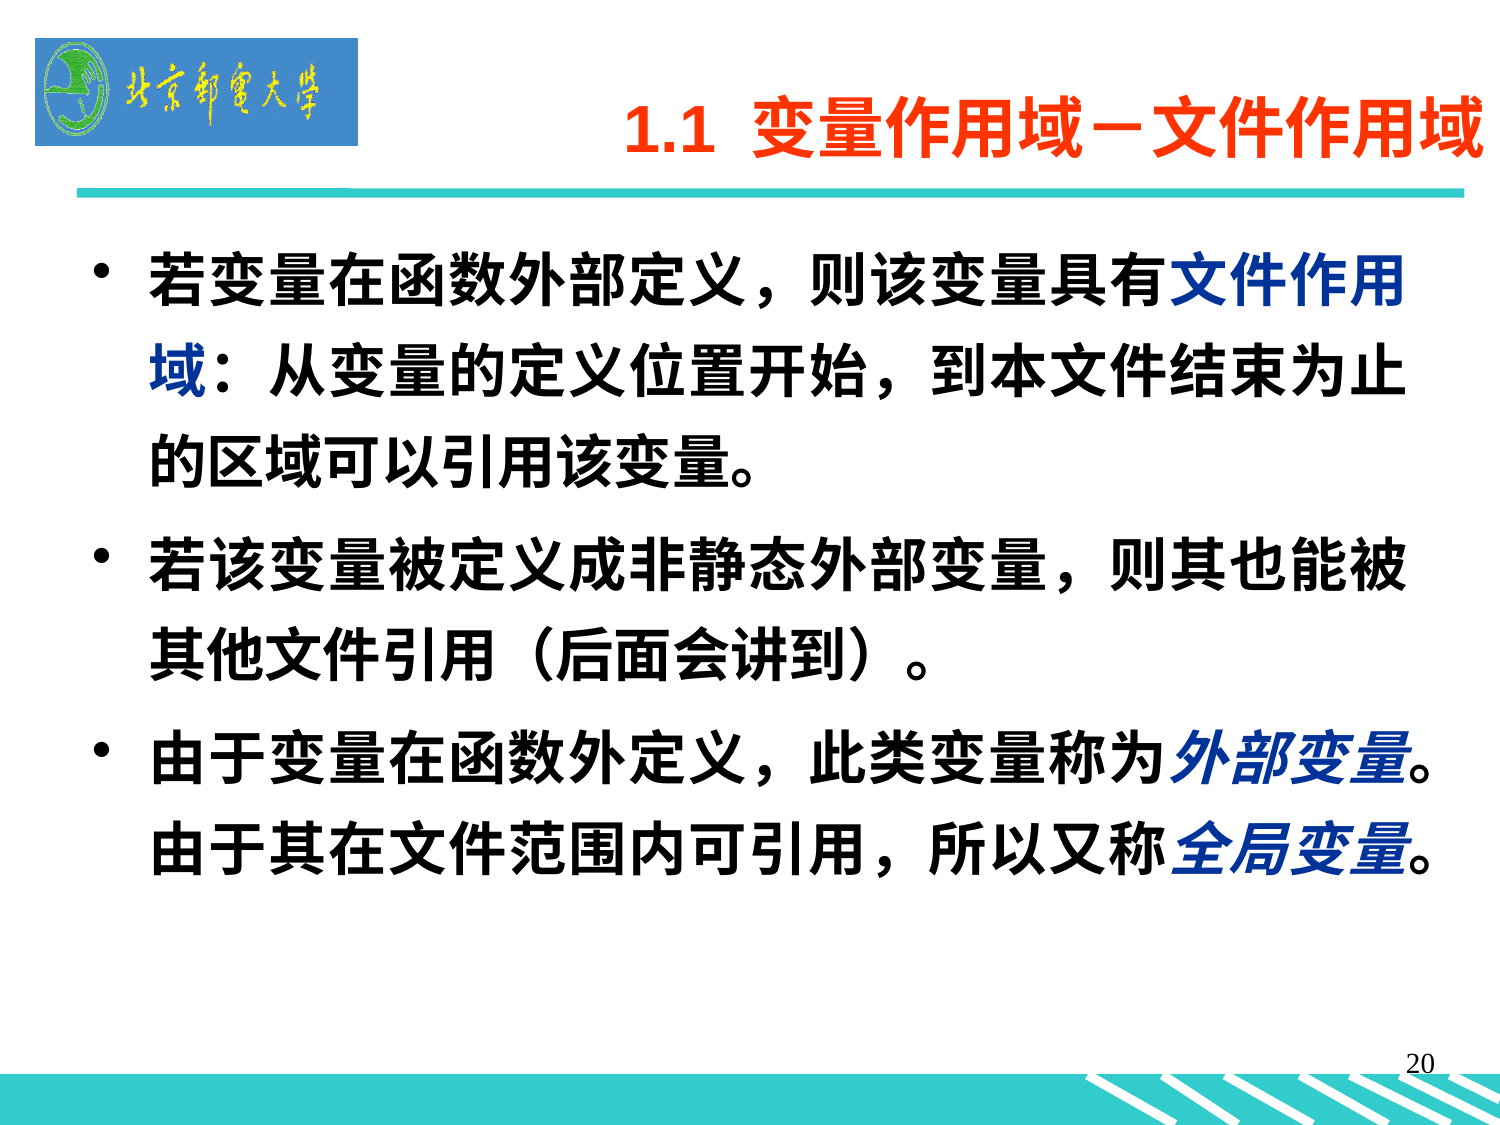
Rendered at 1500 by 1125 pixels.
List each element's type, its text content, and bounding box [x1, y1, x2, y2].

picture [34, 37, 358, 146]
title 1.1 变量作用域－文件作用域 [225, 66, 1500, 185]
slide_number 20 [1137, 1037, 1451, 1113]
list 若变量在函数外部定义，则该变量具有文件作用域：从变量的定义位置开始，到本文件结束为止的区域可以引用该变量。 若该变量被定义成非静态外部变量，则其也能被其他文件引用（后面会讲到）。 由于变量在函数外定义，此类变量称为外部变量。由于其在文件范围内可引用，所以又称全局变量。 [76, 214, 1424, 971]
